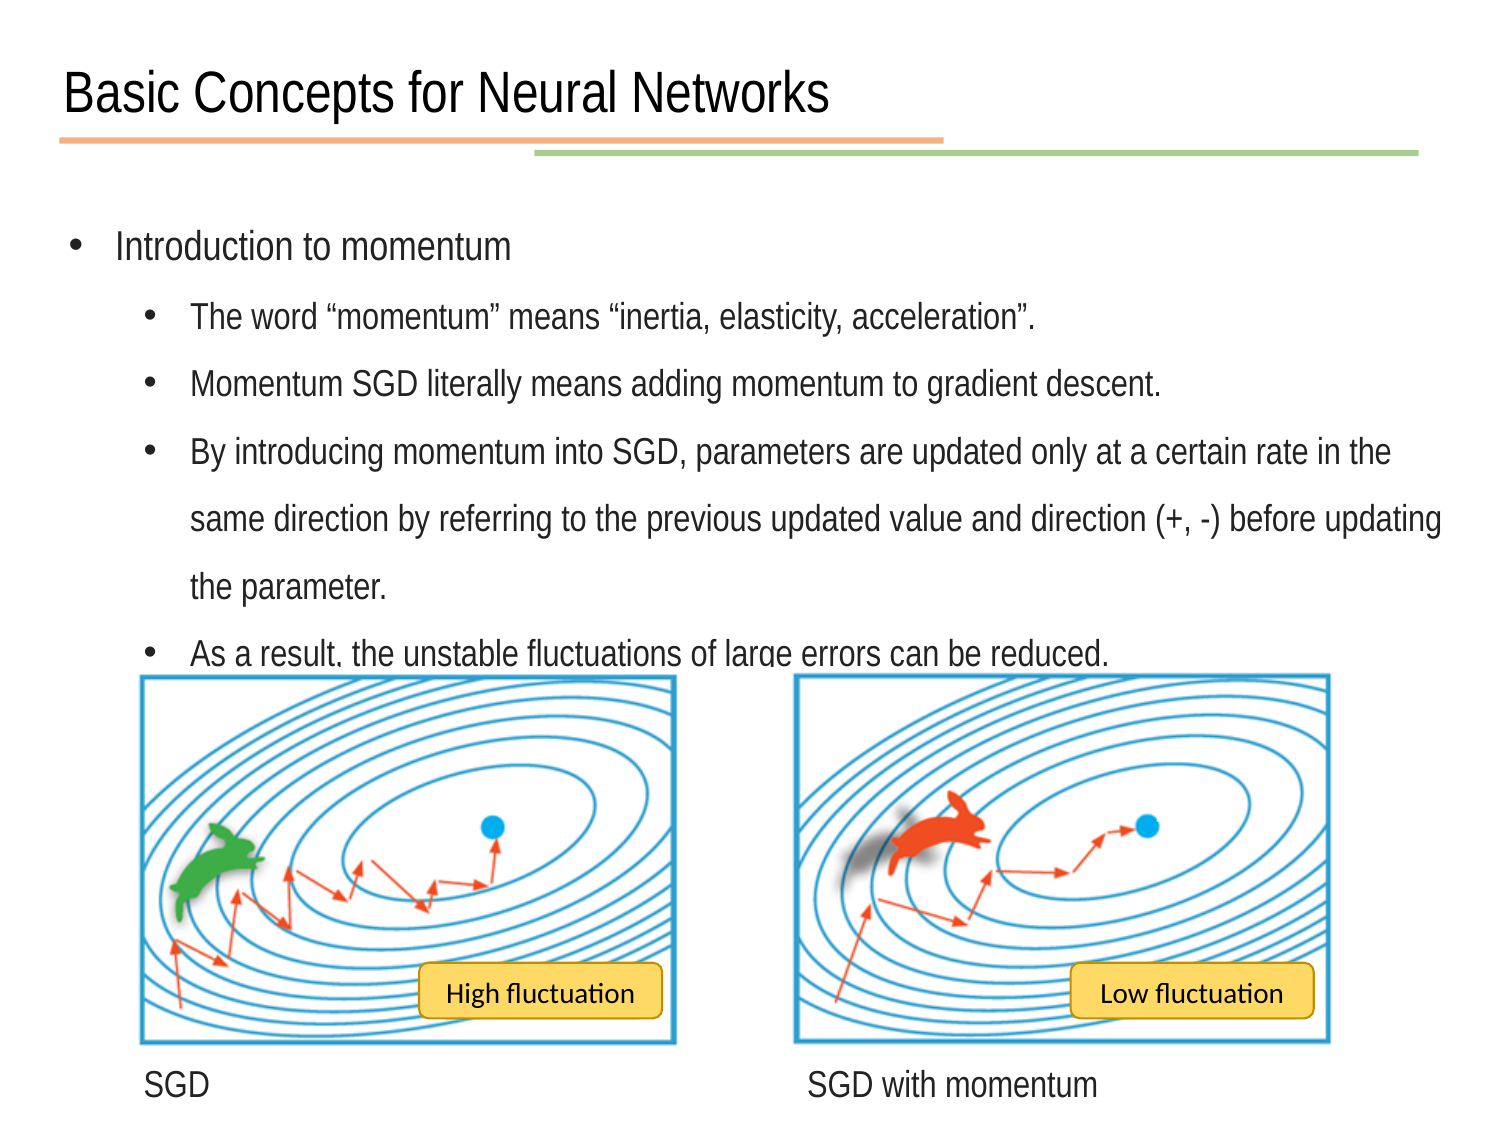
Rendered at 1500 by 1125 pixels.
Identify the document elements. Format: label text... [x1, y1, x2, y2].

text_box Introduction to momentum The word “momentum” means “inertia, elasticity, acceleration”. Momentum SGD literally means adding momentum to gradient descent. By introducing momentum into SGD, parameters are updated only at a certain rate in the same direction by referring to the previous updated value and direction (+, -) before updating the parameter. As a result, the unstable fluctuations of large errors can be reduced. [53, 186, 1474, 817]
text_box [1070, 962, 1314, 1019]
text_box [419, 962, 663, 1019]
text_box SGD with momentum [792, 1054, 1127, 1113]
text_box SGD [128, 1054, 250, 1113]
text_box Basic Concepts for Neural Networks [49, 11, 1451, 132]
picture [128, 667, 1337, 1054]
